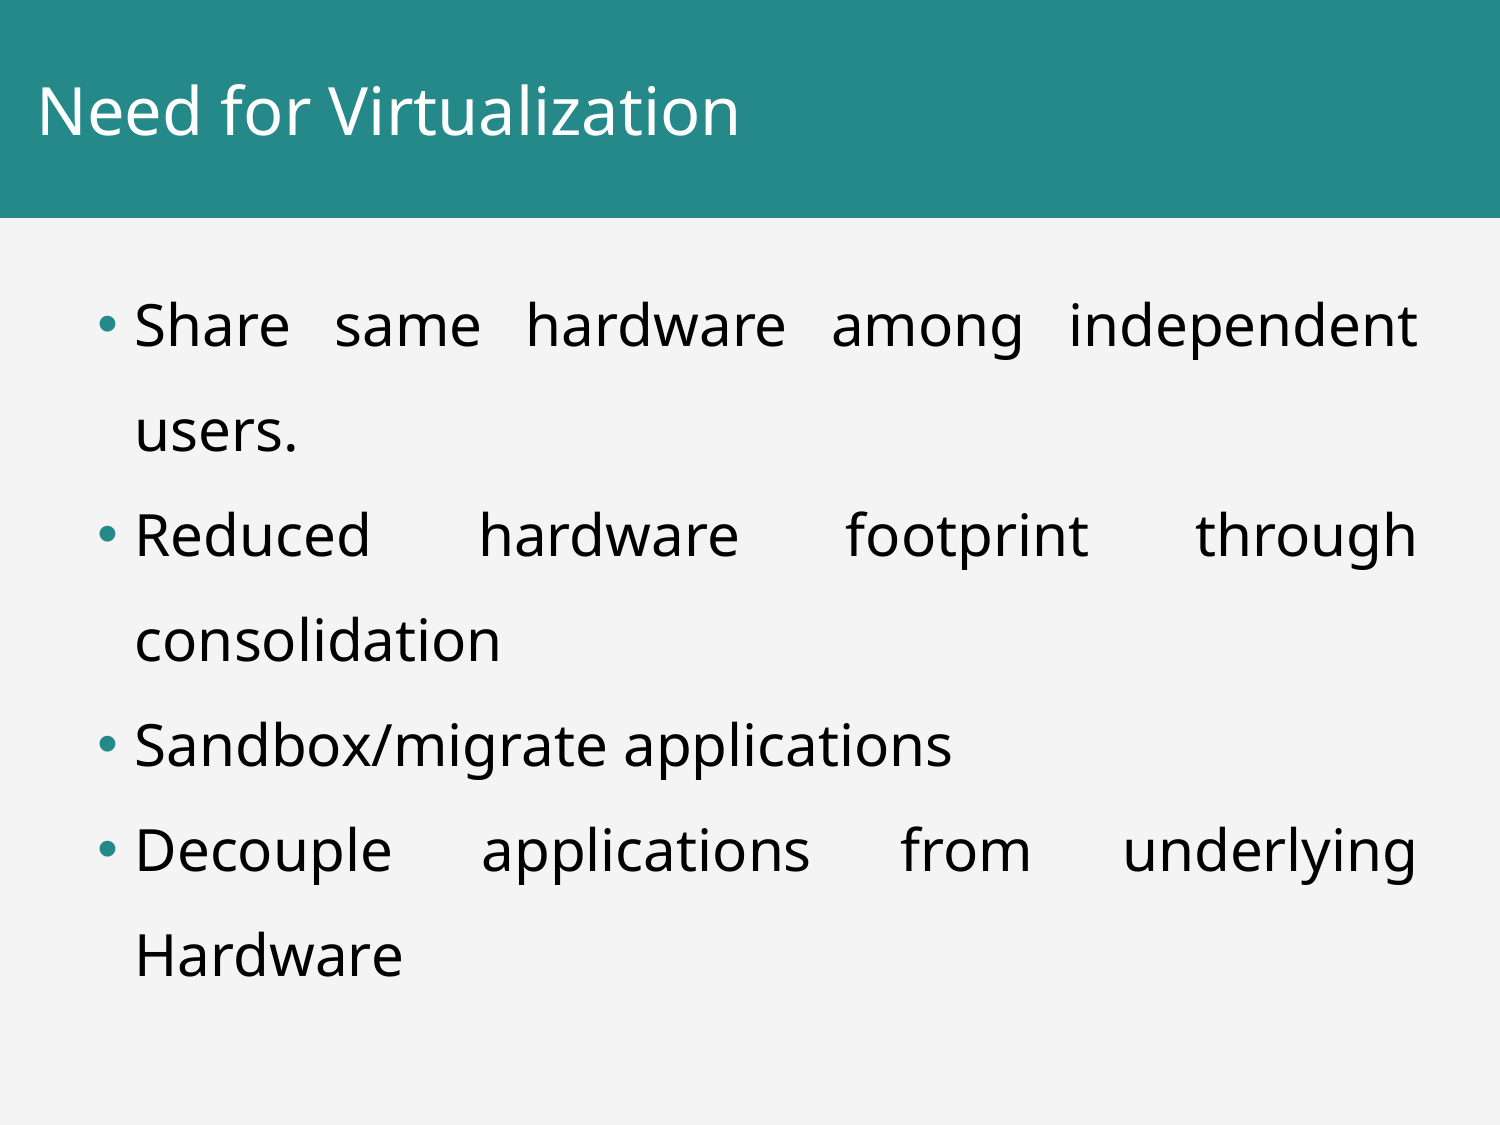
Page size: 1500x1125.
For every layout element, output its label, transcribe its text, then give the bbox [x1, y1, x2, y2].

title Need for Virtualization [21, 0, 1434, 218]
list Share same hardware among independent users. Reduced hardware footprint through consolidation Sandbox/migrate applications Decouple applications from underlying Hardware [82, 246, 1434, 1067]
